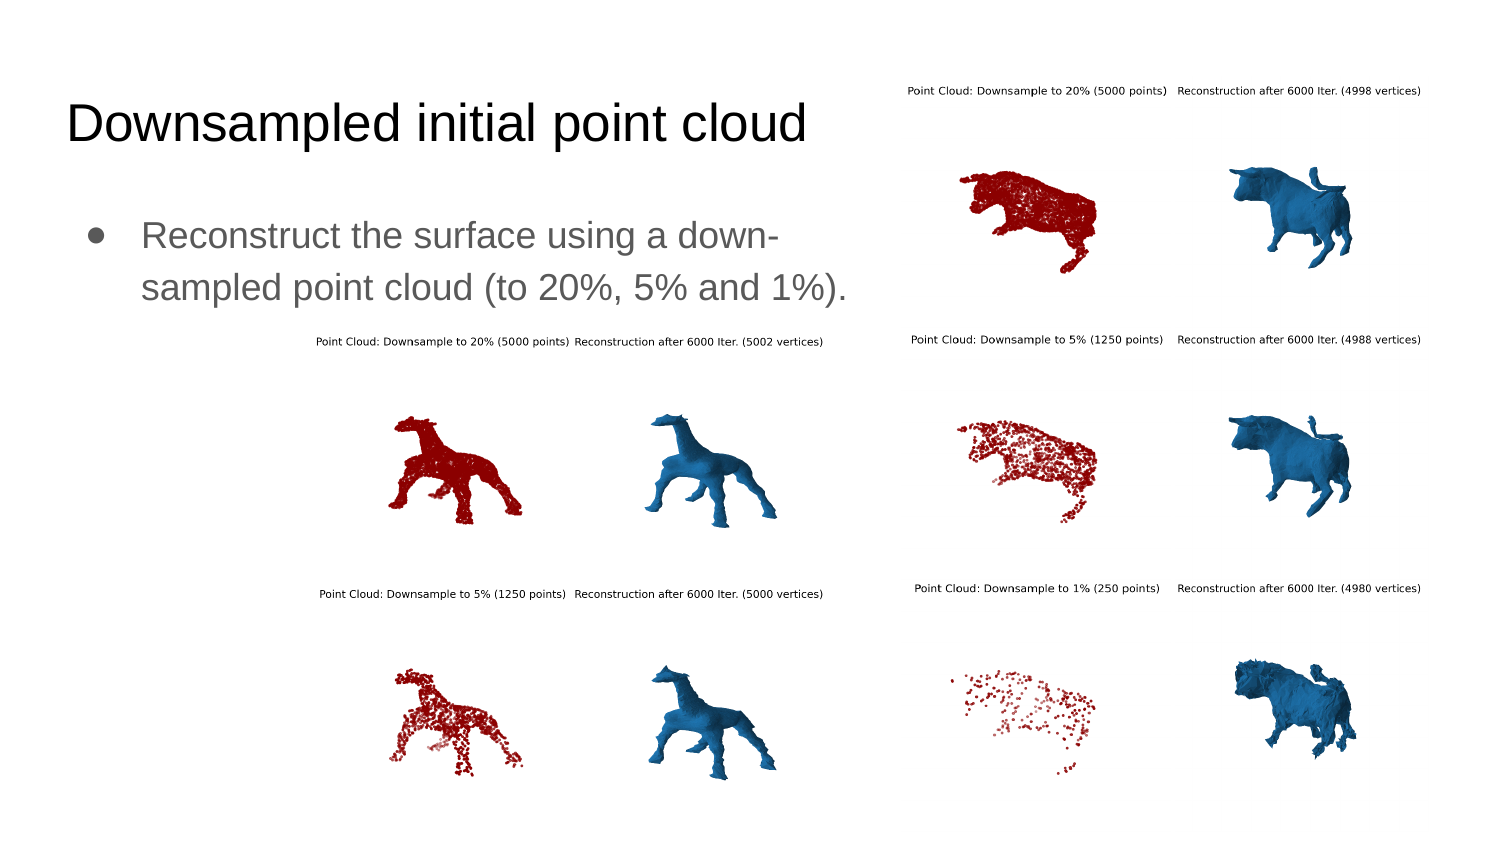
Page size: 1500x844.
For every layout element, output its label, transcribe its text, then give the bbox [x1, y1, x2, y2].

picture [900, 76, 1171, 832]
list Reconstruct the surface using a down- sampled point cloud (to 20%, 5% and 1%). [51, 189, 881, 750]
picture [310, 328, 831, 844]
picture [1175, 75, 1429, 832]
title Downsampled initial point cloud [51, 72, 1449, 167]
